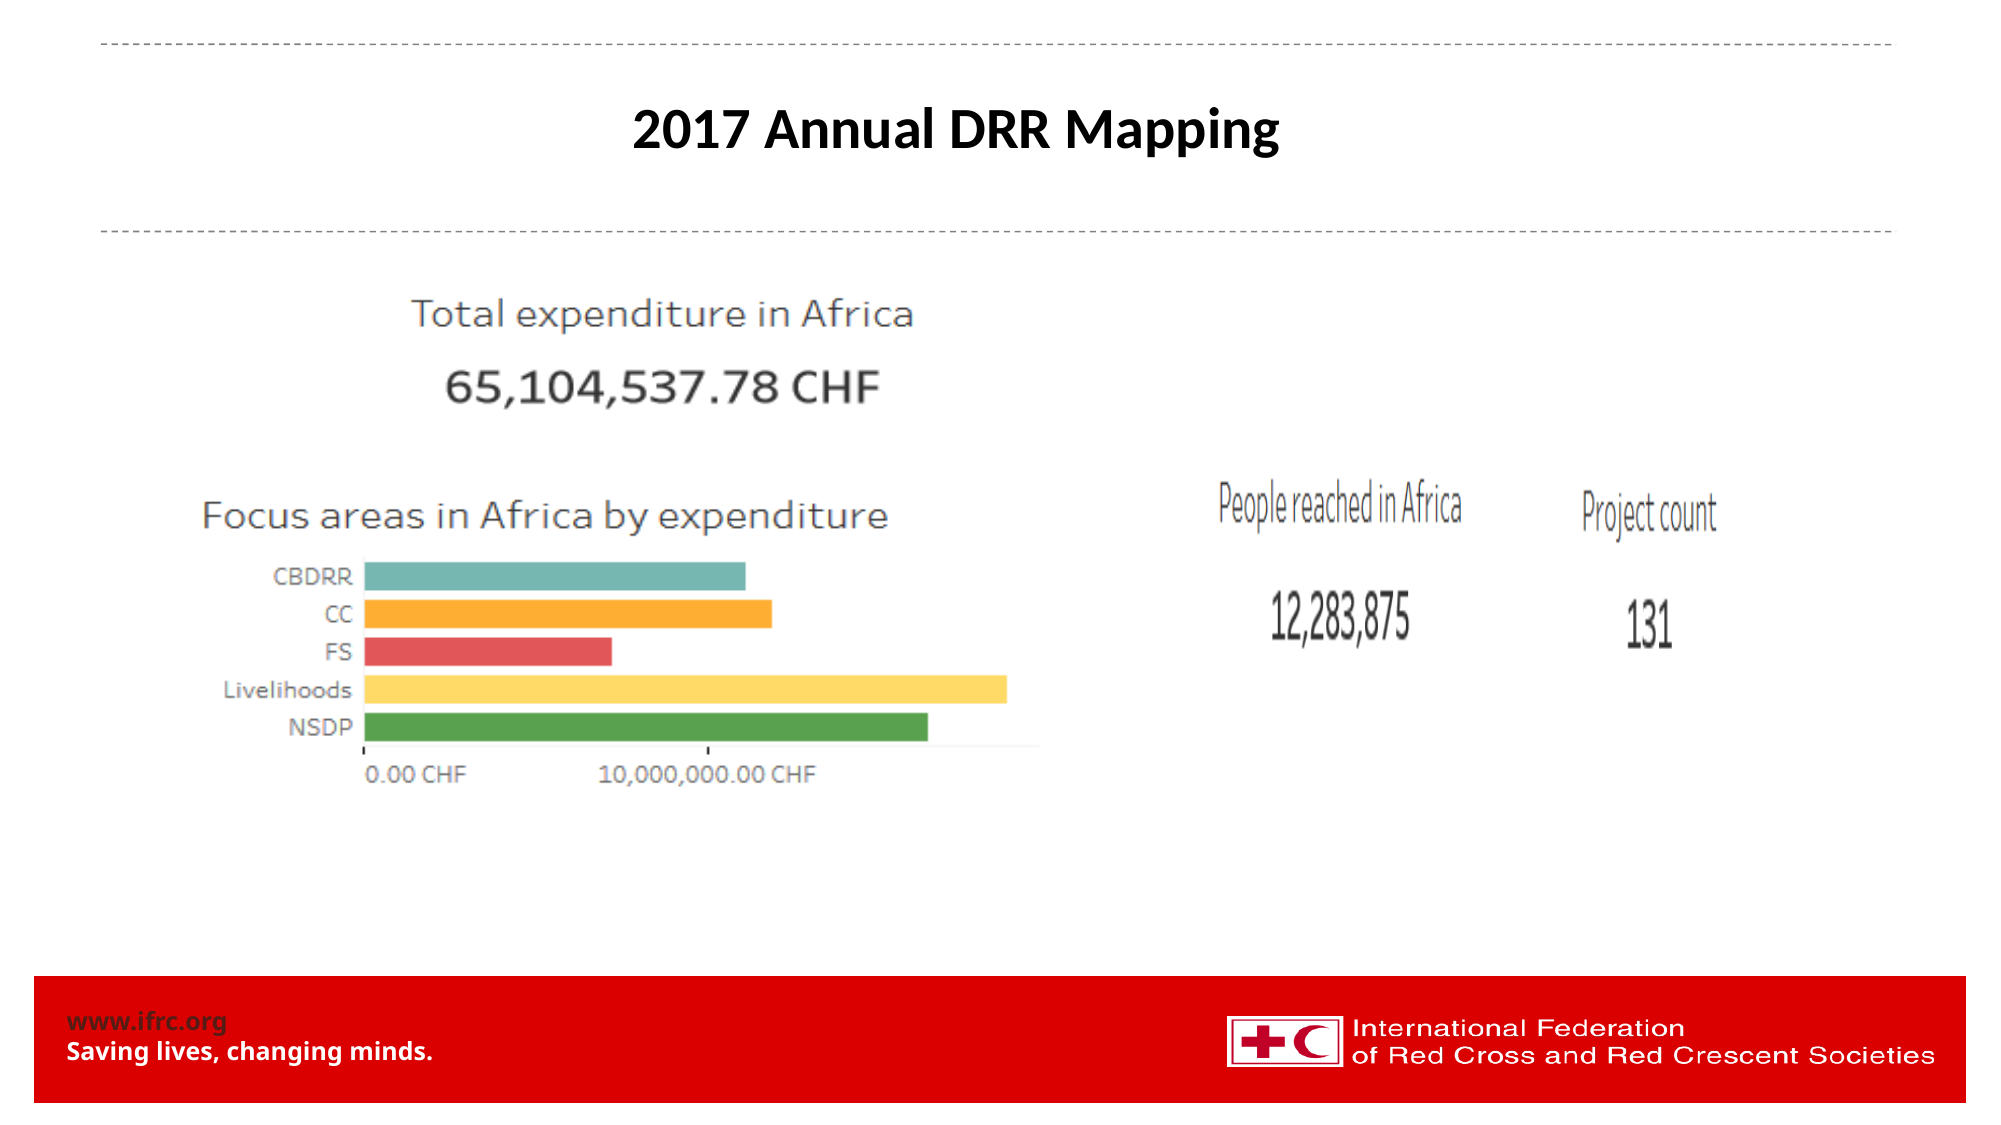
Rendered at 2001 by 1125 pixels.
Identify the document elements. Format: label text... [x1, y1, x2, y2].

text_box [106, 243, 1130, 851]
picture [186, 260, 1050, 851]
picture [1227, 1016, 1934, 1067]
picture [1210, 420, 1756, 732]
text_box 2017 Annual DRR Mapping [618, 82, 1969, 213]
